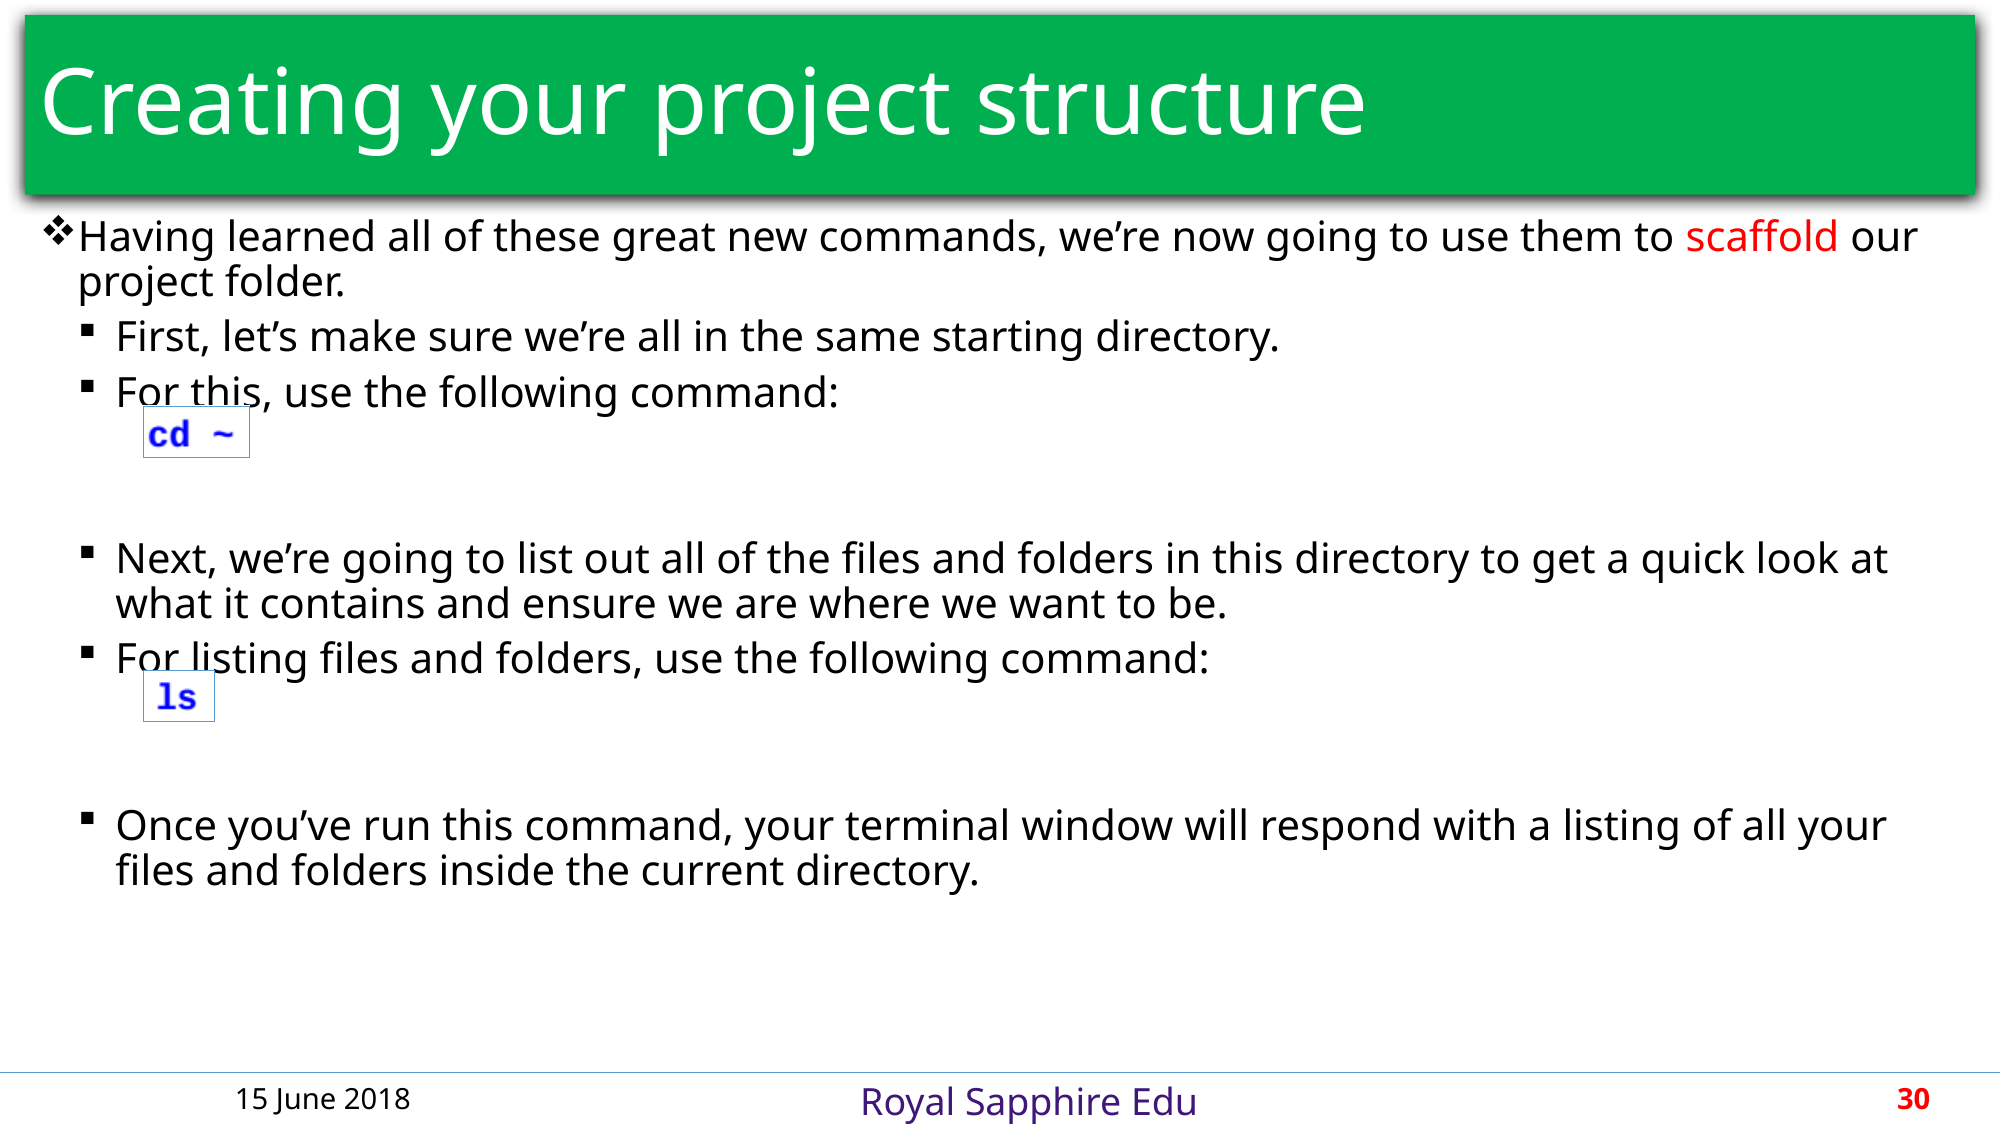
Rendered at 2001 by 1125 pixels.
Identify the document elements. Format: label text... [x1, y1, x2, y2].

picture [143, 670, 215, 722]
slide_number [220, 1072, 671, 1115]
list Having learned all of these great new commands, we’re now going to use them to scaffold our project folder. First, let’s make sure we’re all in the same starting directory. For this, use the following command: Next, we’re going to list out all of the files and folders in this directory to get a quick look at what it contains and ensure we are where we want to be. For listing files and folders, use the following command: Once you’ve run this command, your terminal window will respond with a listing of all your files and folders inside the current directory. [24, 208, 1975, 1063]
picture [143, 405, 250, 458]
slide_number 30 [1495, 1072, 1946, 1115]
title Creating your project structure [24, 14, 1975, 195]
